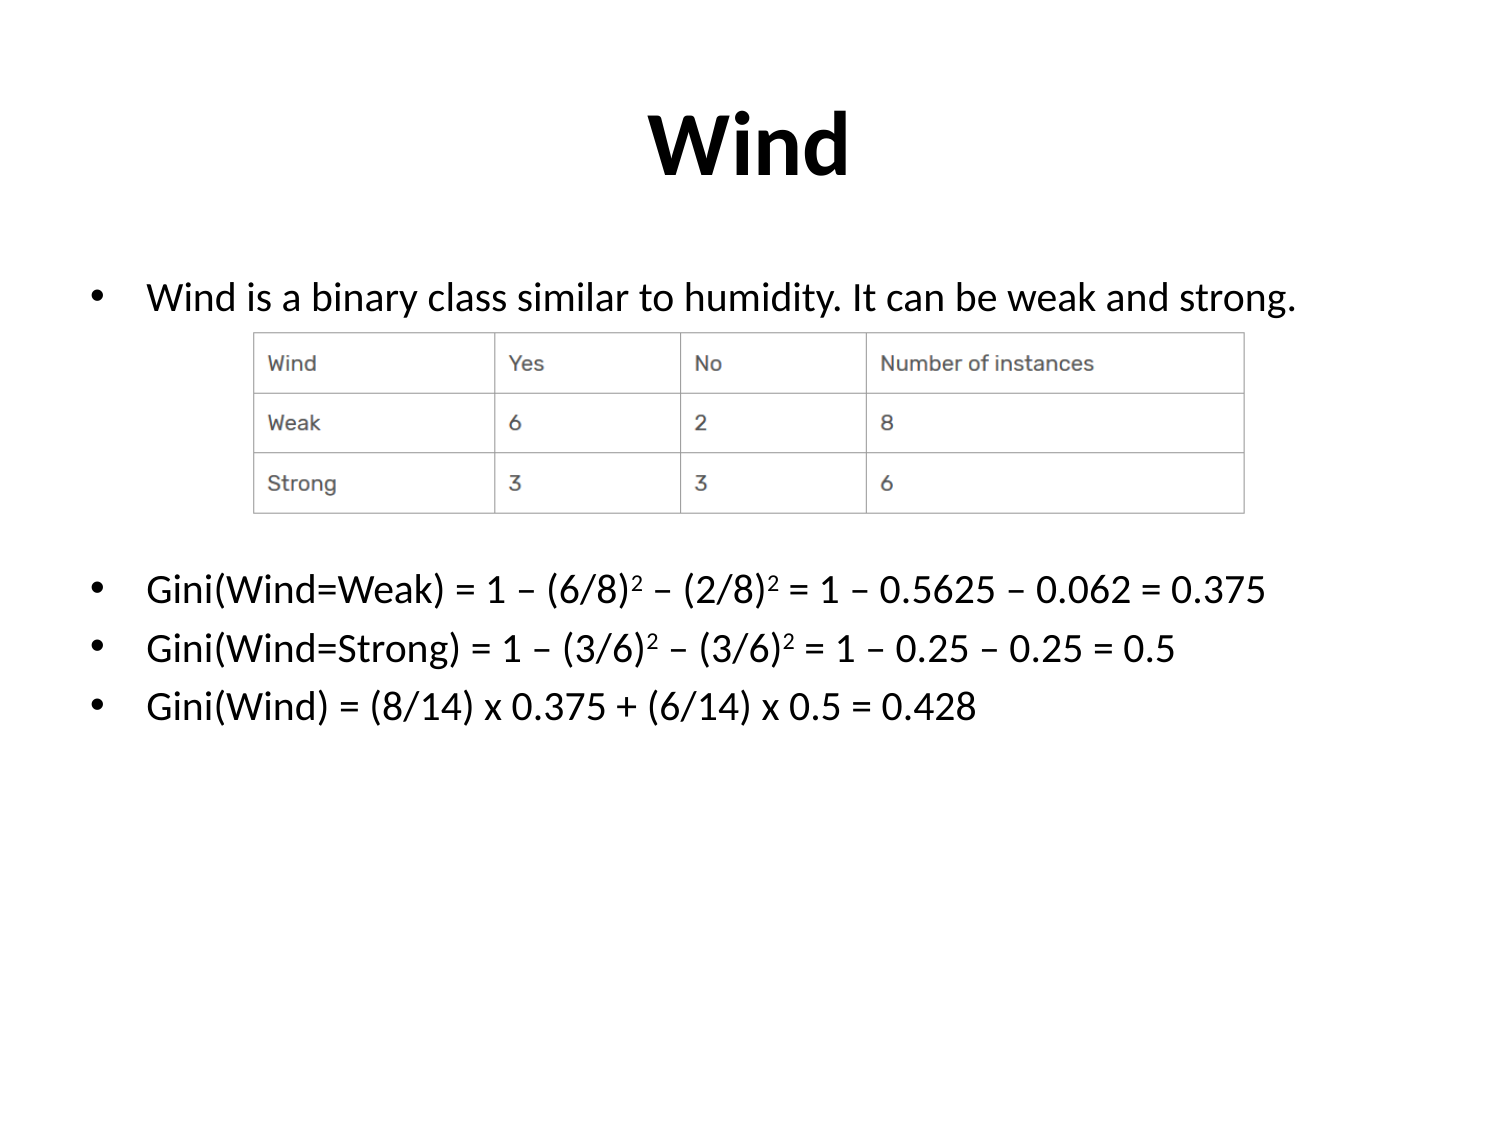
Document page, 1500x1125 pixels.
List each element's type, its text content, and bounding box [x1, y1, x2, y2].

list Wind is a binary class similar to humidity. It can be weak and strong. Gini(Wind=Weak) = 1 – (6/8)2 – (2/8)2 = 1 – 0.5625 – 0.062 = 0.375 Gini(Wind=Strong) = 1 – (3/6)2 – (3/6)2 = 1 – 0.25 – 0.25 = 0.5 Gini(Wind) = (8/14) x 0.375 + (6/14) x 0.5 = 0.428 [75, 262, 1425, 1005]
title Wind [75, 45, 1425, 233]
picture [248, 326, 1252, 521]
